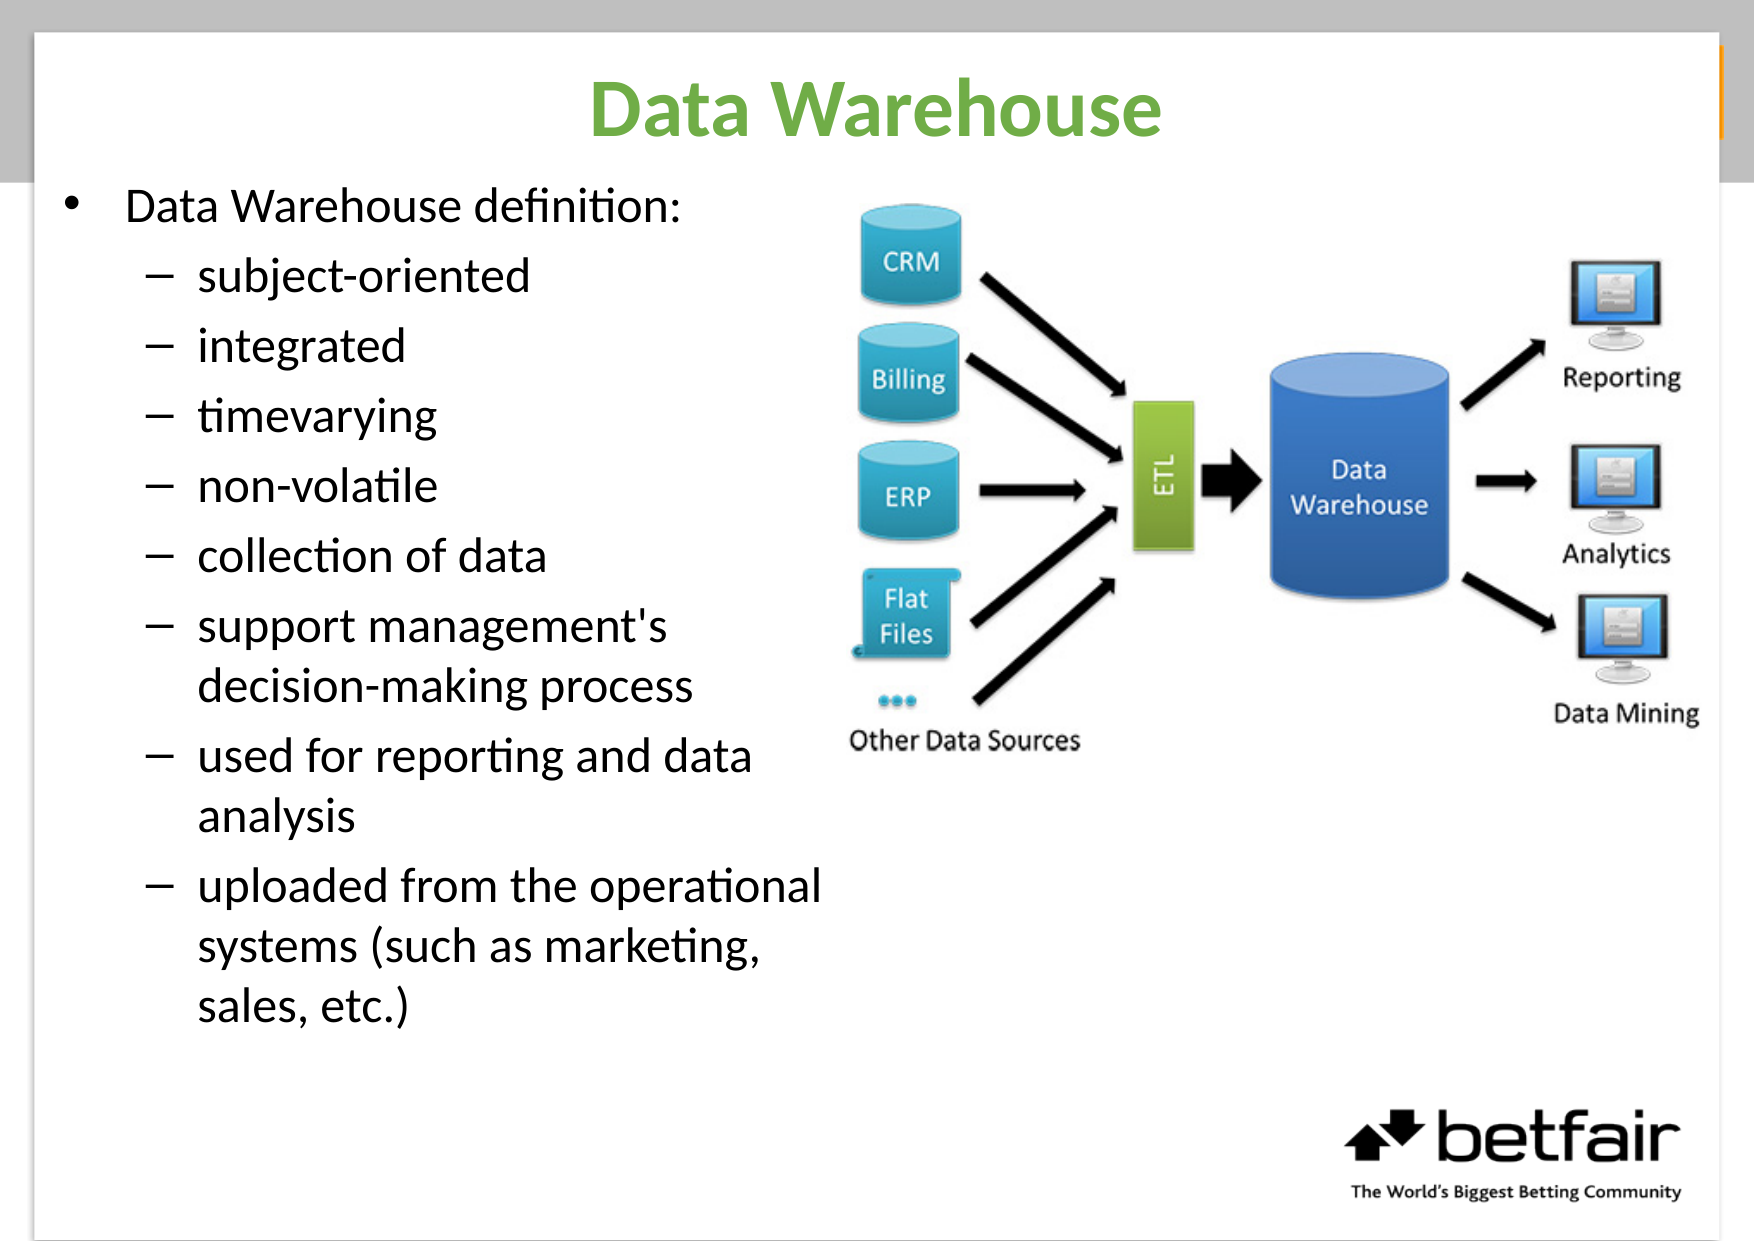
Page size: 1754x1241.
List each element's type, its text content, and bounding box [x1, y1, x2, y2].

picture [1305, 1073, 1720, 1239]
title Data Warehouse [48, 45, 1706, 144]
list Data Warehouse definition: subject-oriented integrated timevarying non-volatile collection of data support management's decision-making process used for reporting and data analysis uploaded from the operational systems (such as marketing, sales, etc.) [48, 165, 860, 1074]
picture [1720, 45, 1724, 140]
picture [846, 203, 1708, 760]
